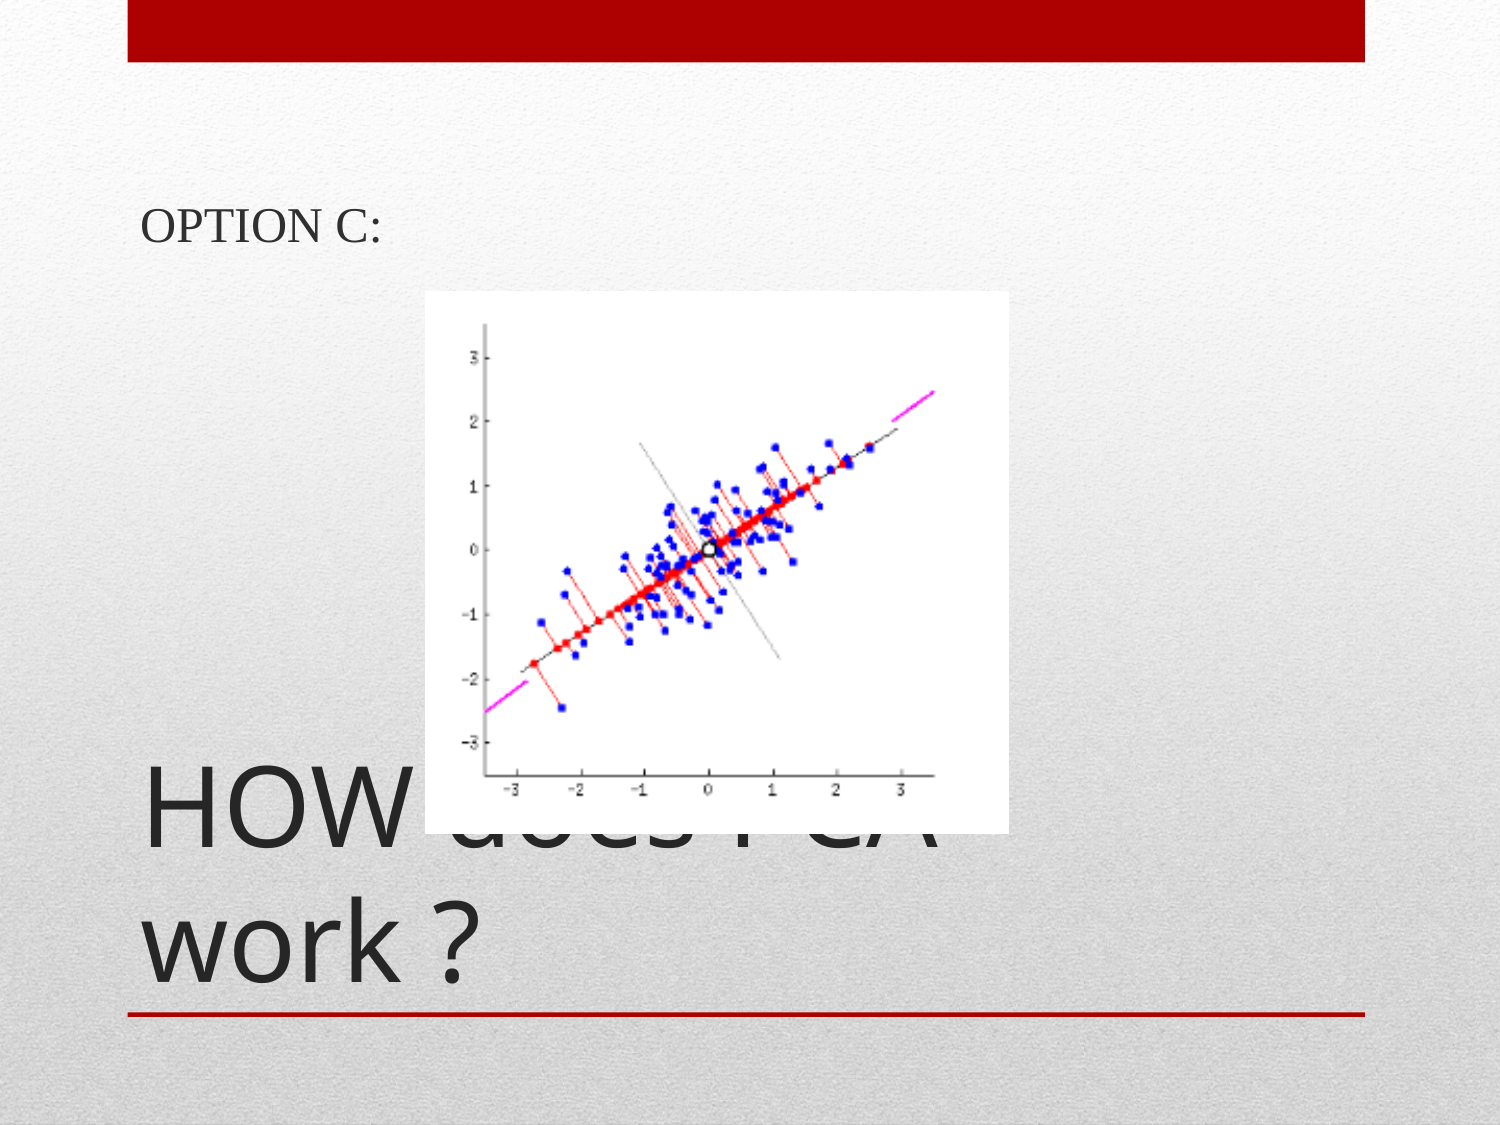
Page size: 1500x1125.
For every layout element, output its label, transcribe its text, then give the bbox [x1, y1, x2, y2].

list OPTION C: [125, 112, 1363, 403]
picture [424, 290, 1010, 835]
title HOW does PCA work ? [125, 750, 1238, 1013]
